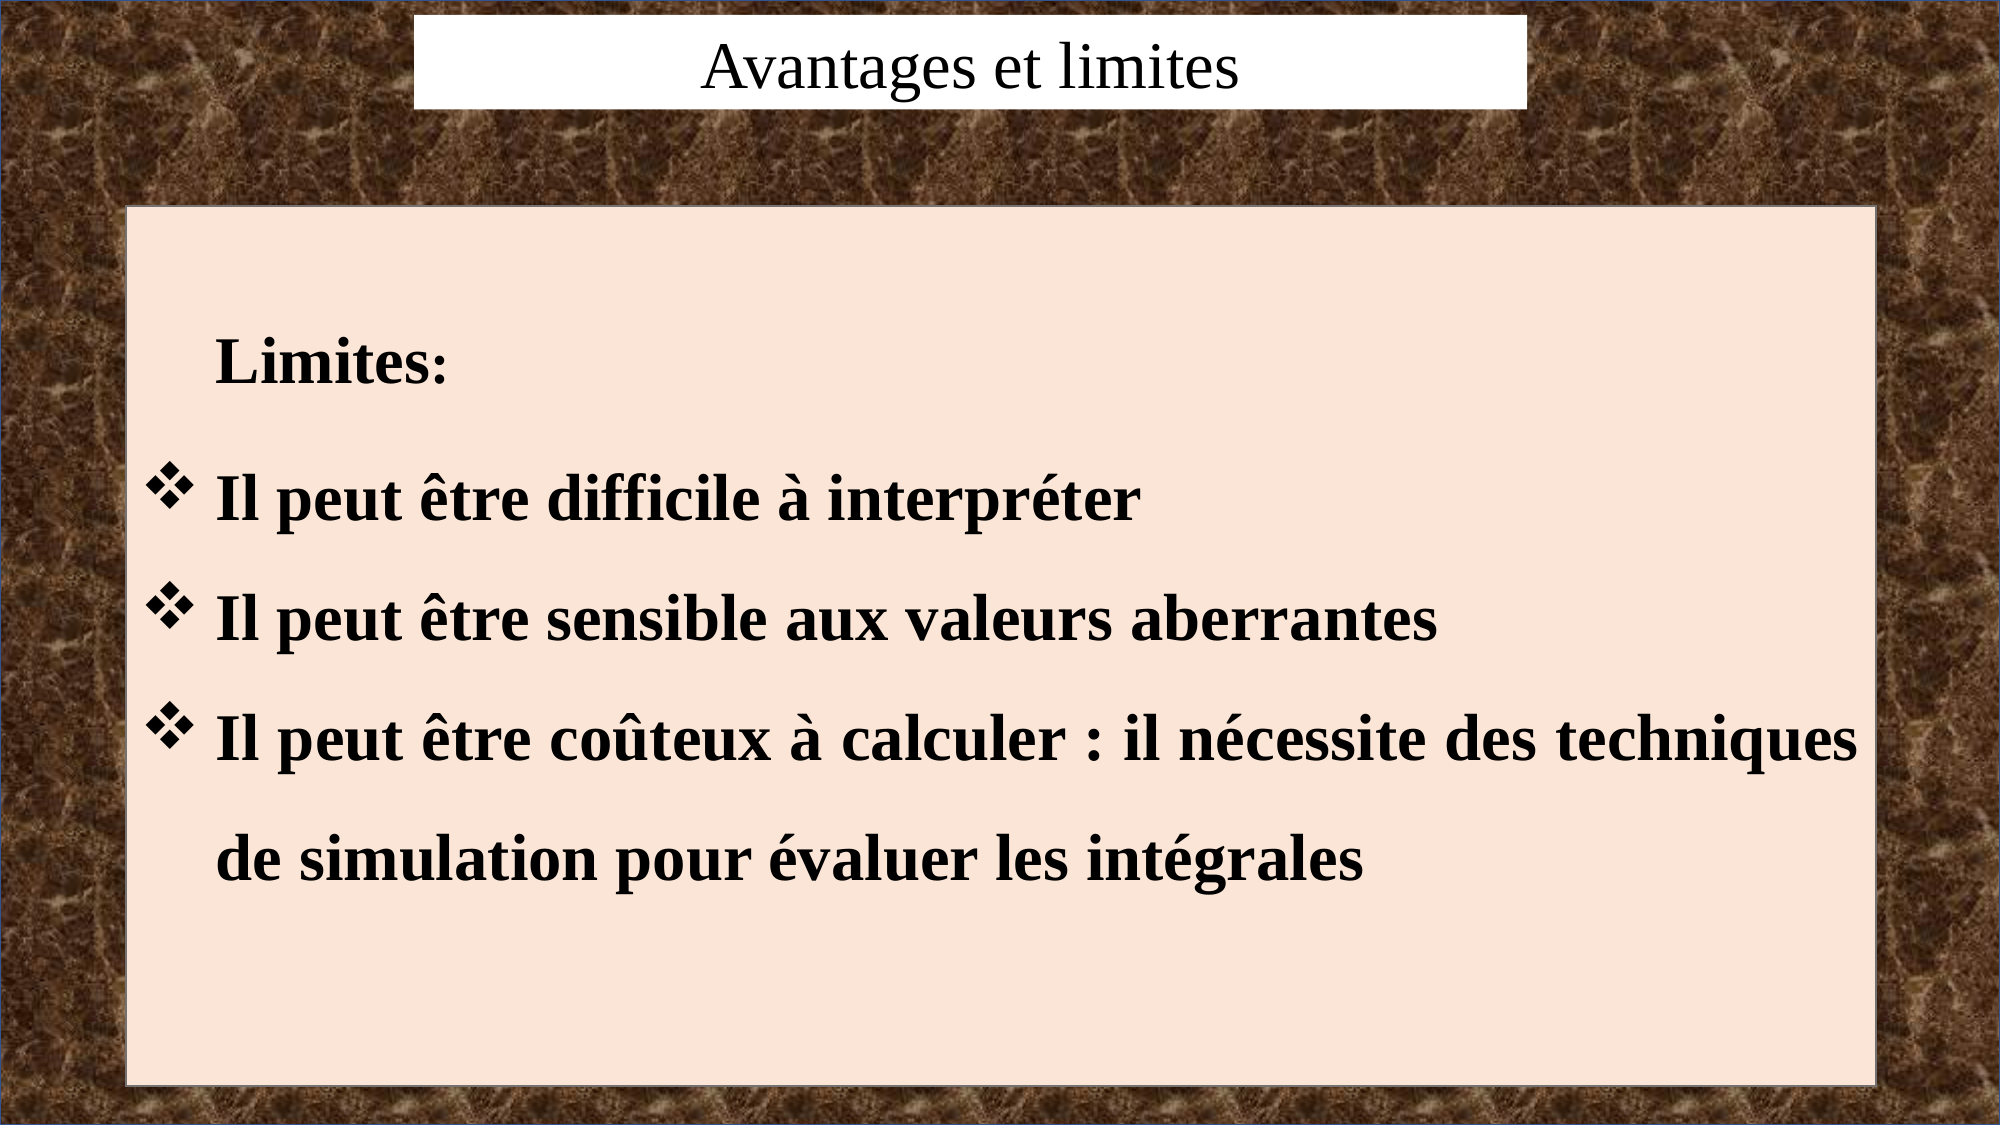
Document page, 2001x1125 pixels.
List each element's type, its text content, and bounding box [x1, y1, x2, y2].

text_box Limites: Il peut être difficile à interpréter Il peut être sensible aux valeurs aberrantes Il peut être coûteux à calculer : il nécessite des techniques de simulation pour évaluer les intégrales [125, 205, 1877, 1087]
text_box Avantages et limites [414, 14, 1528, 110]
text_box [0, 0, 2000, 1125]
